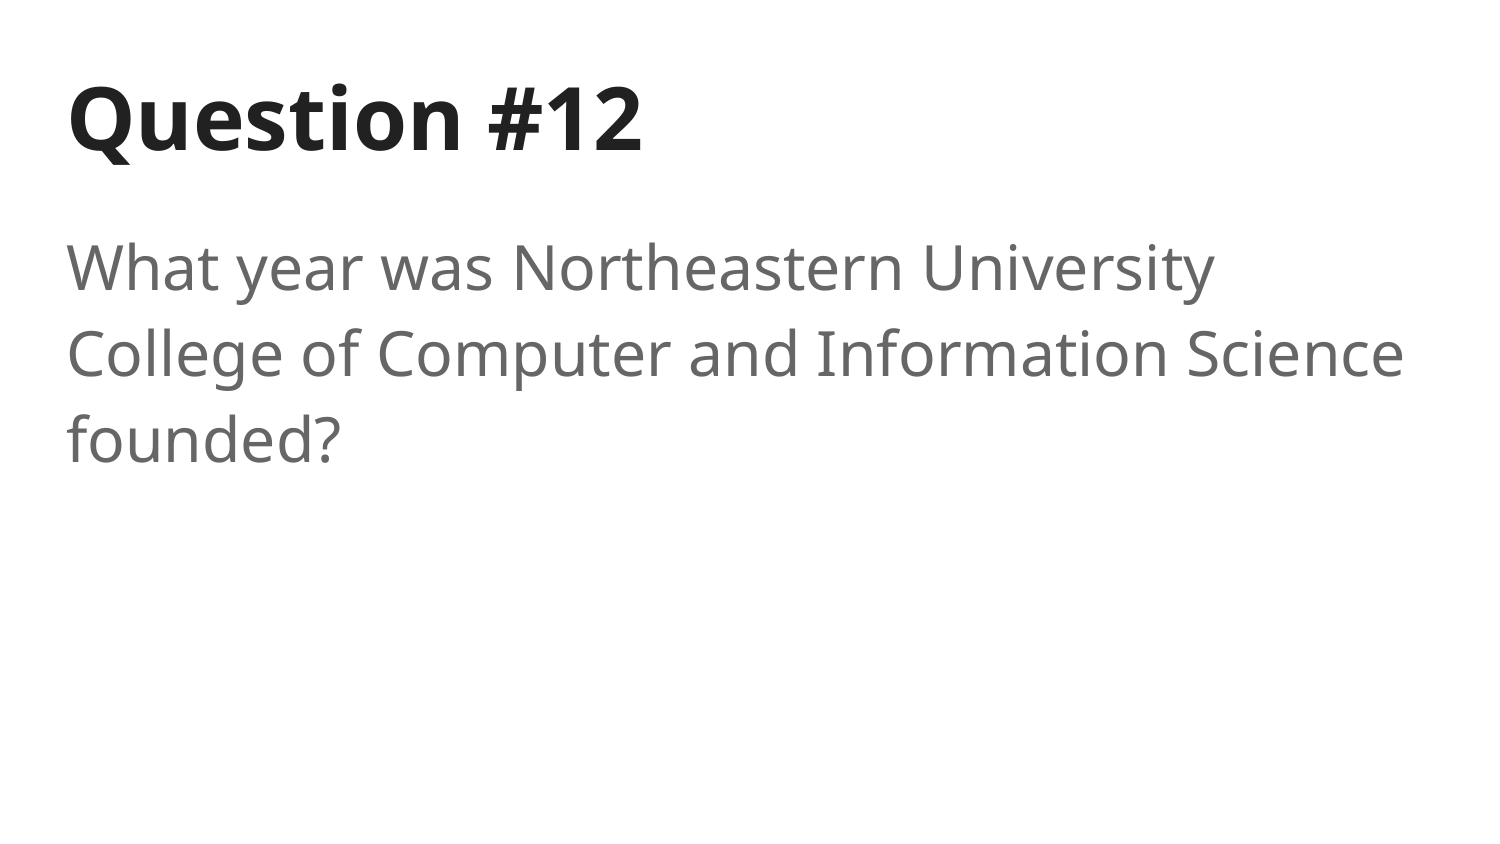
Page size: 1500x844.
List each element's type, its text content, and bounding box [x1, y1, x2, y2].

title Question #12 [51, 48, 1449, 180]
list What year was Northeastern University College of Computer and Information Science founded? [51, 201, 1449, 750]
